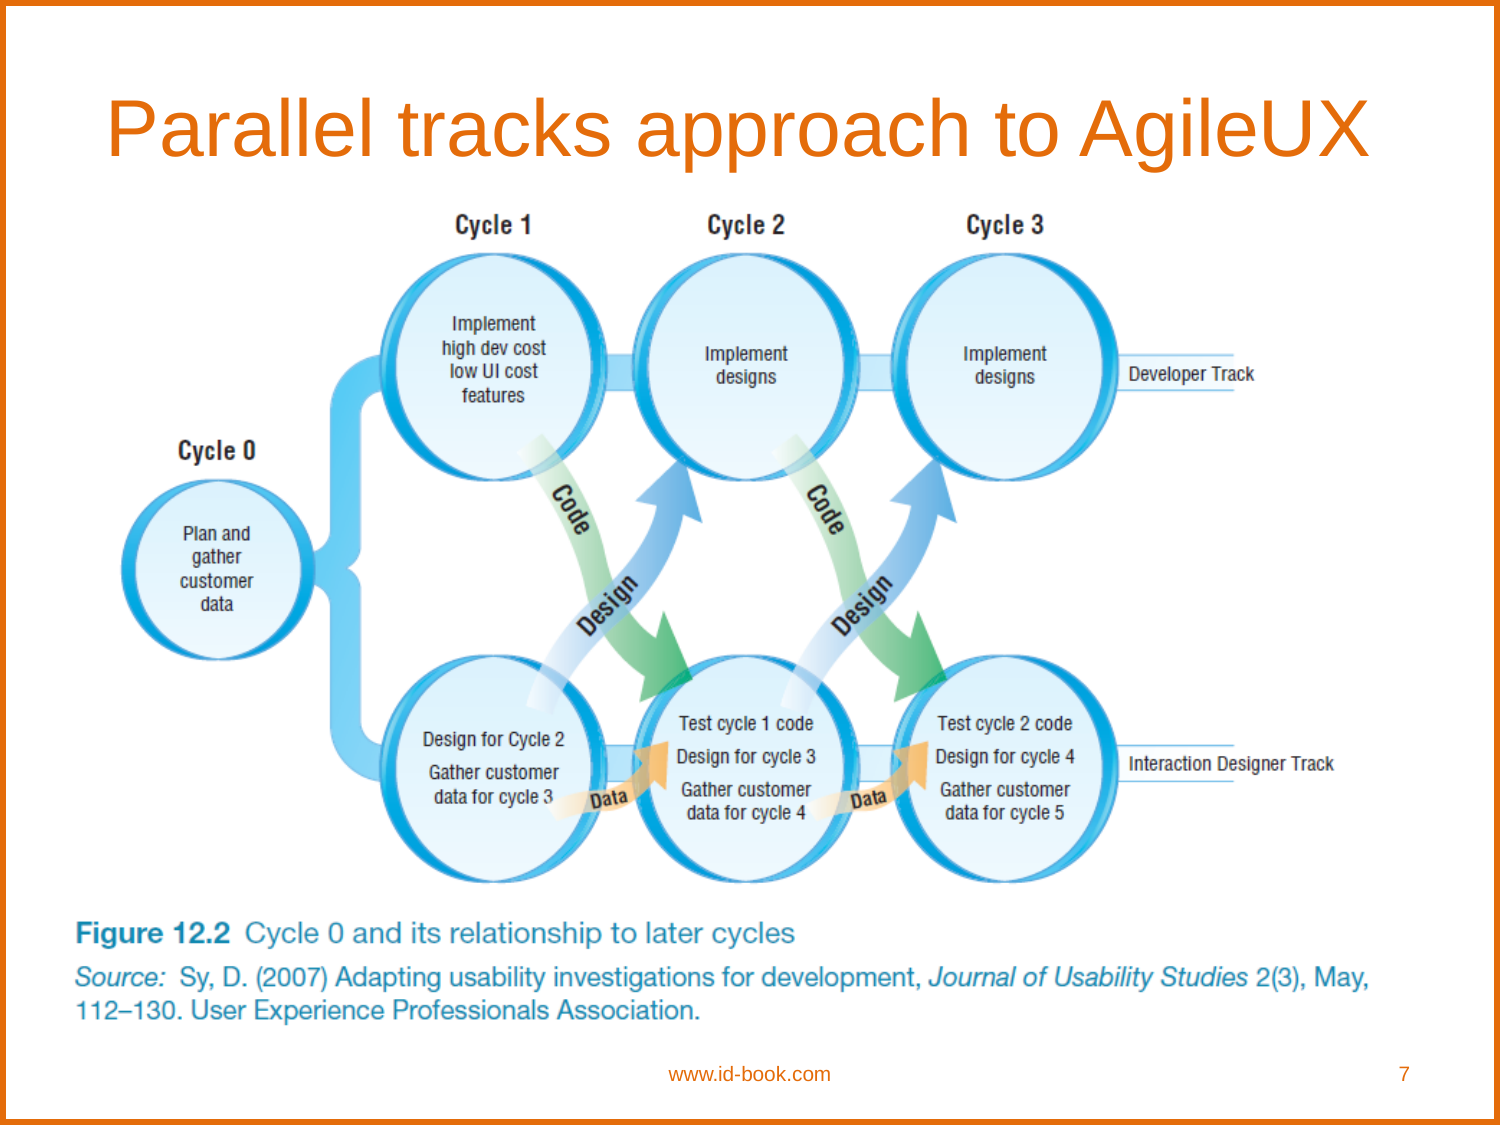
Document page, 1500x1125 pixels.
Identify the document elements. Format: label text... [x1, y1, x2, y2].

slide_number 7 [1074, 1042, 1425, 1103]
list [64, 184, 1379, 1035]
title Parallel tracks approach to AgileUX [64, 30, 1415, 219]
footer www.id-book.com [512, 1042, 988, 1103]
